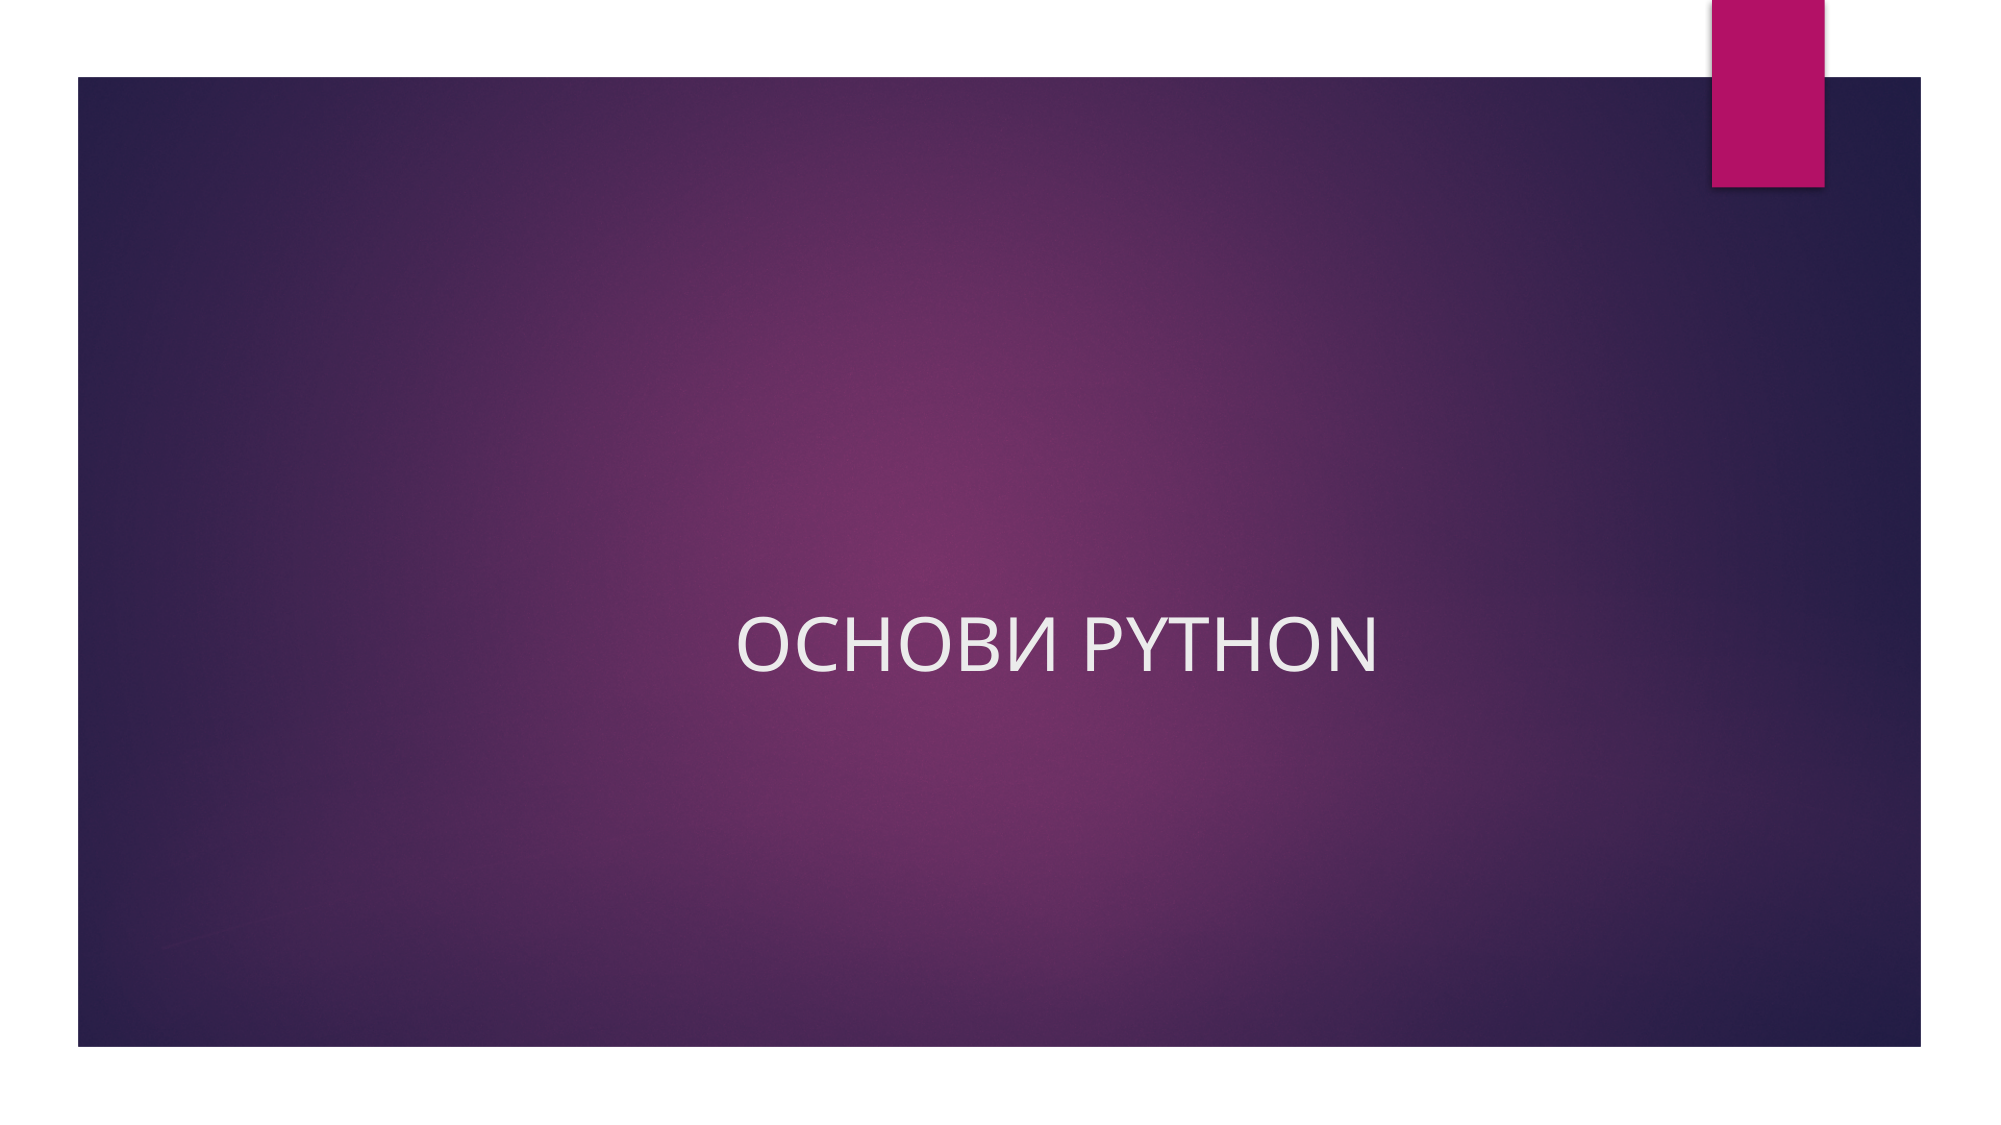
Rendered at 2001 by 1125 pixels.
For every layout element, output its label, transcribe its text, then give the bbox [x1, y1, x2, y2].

title ОСНОВИ PYTHON [189, 344, 1927, 784]
